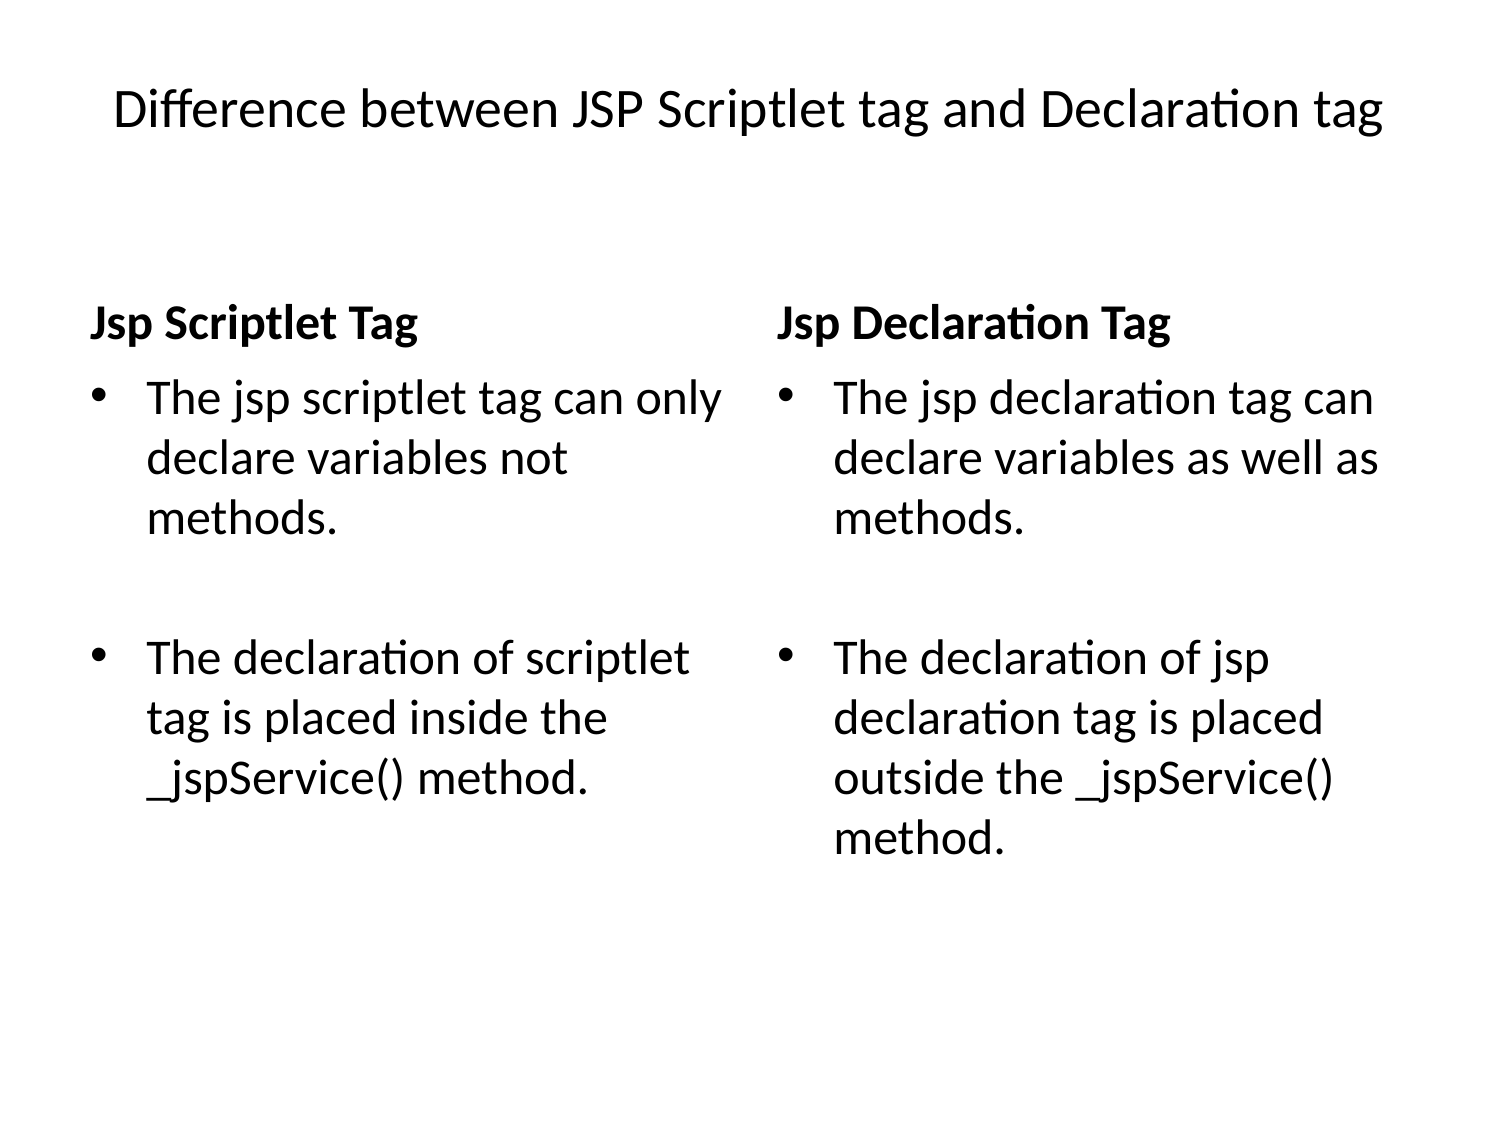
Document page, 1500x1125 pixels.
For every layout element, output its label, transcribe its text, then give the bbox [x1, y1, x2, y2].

list Jsp Declaration Tag [761, 251, 1425, 356]
list Jsp Scriptlet Tag [75, 251, 738, 356]
list The jsp scriptlet tag can only declare variables not methods. The declaration of scriptlet tag is placed inside the _jspService() method. [75, 356, 738, 1005]
title Difference between JSP Scriptlet tag and Declaration tag [75, 45, 1425, 233]
list The jsp declaration tag can declare variables as well as methods. The declaration of jsp declaration tag is placed outside the _jspService() method. [761, 356, 1425, 1005]
